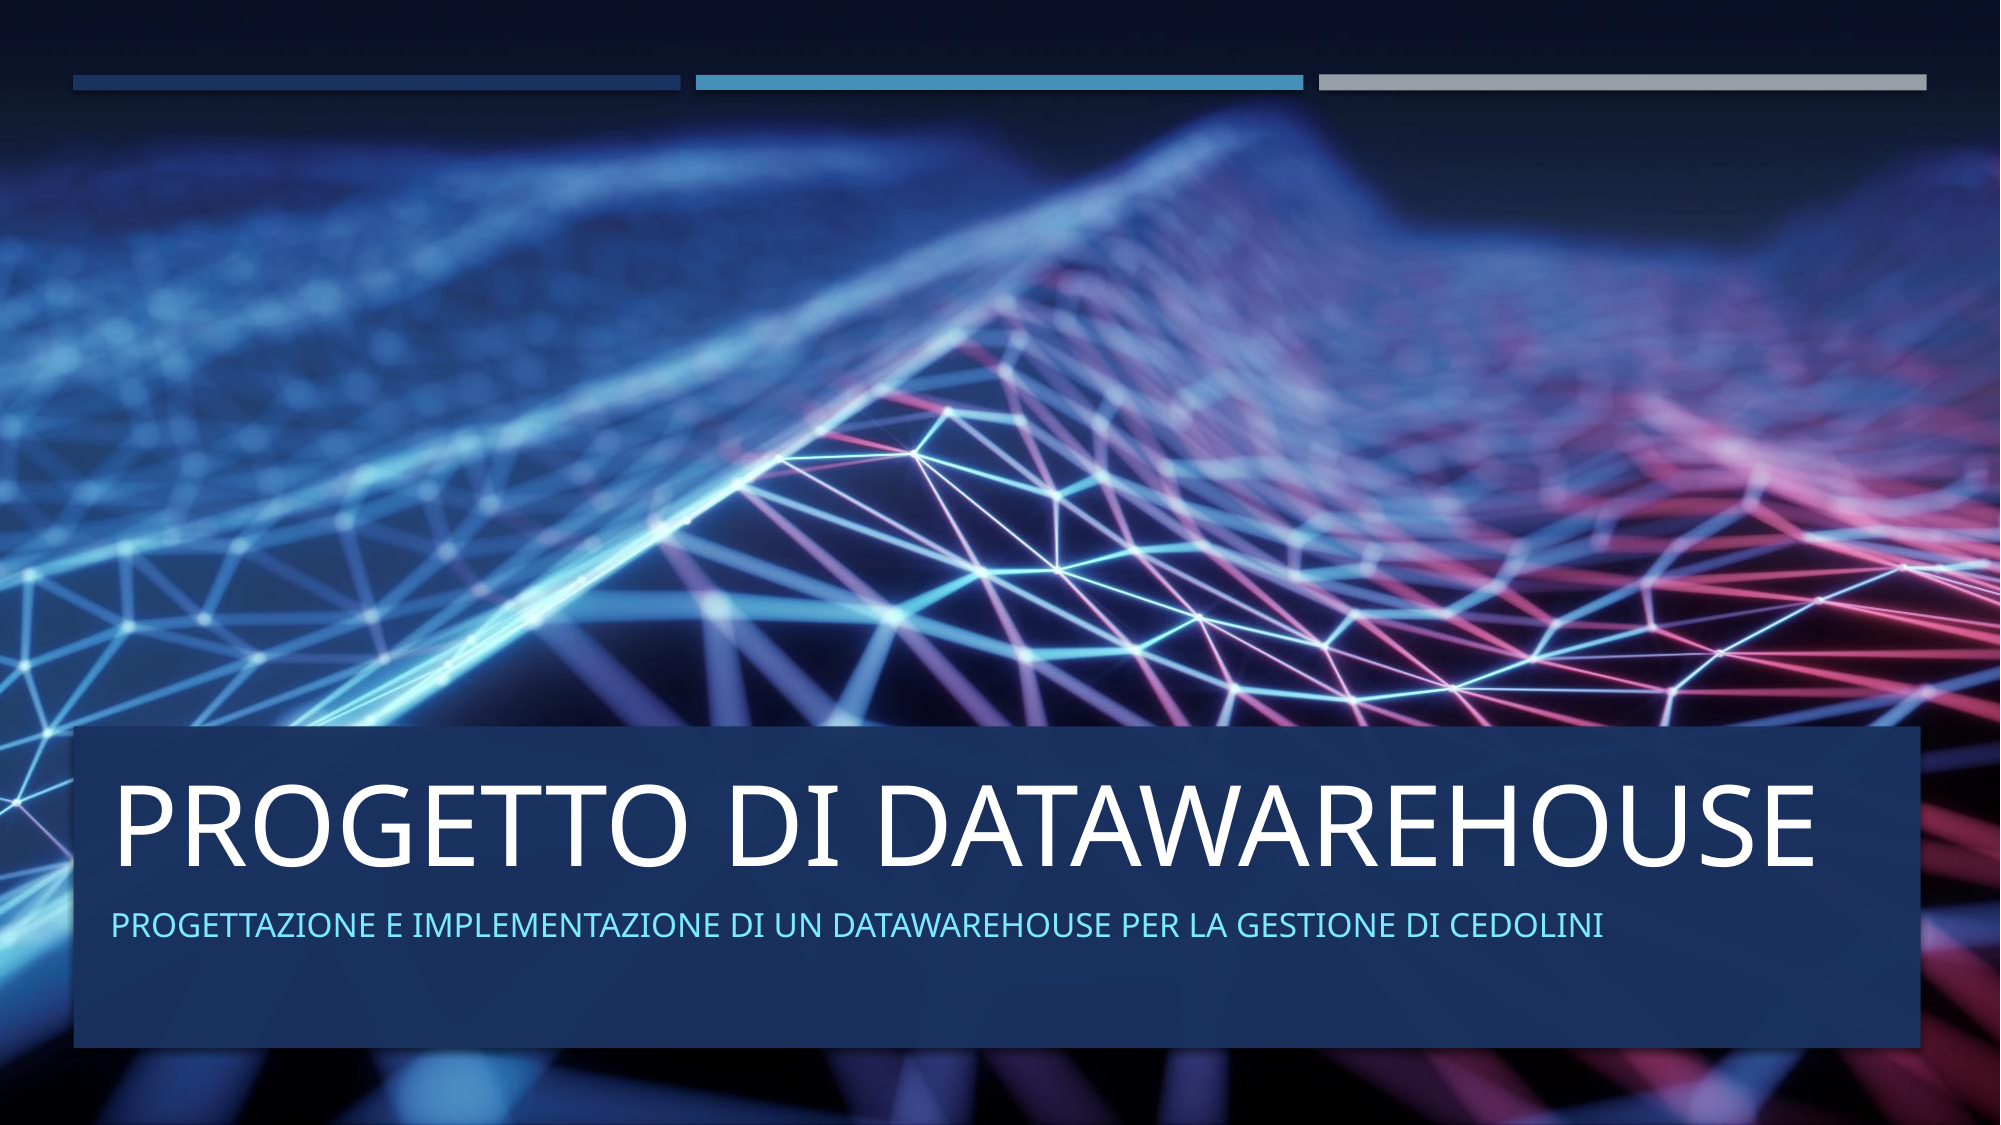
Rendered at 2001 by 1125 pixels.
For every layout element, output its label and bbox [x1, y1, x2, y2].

text_box [72, 73, 1928, 92]
picture [0, 0, 2000, 1125]
